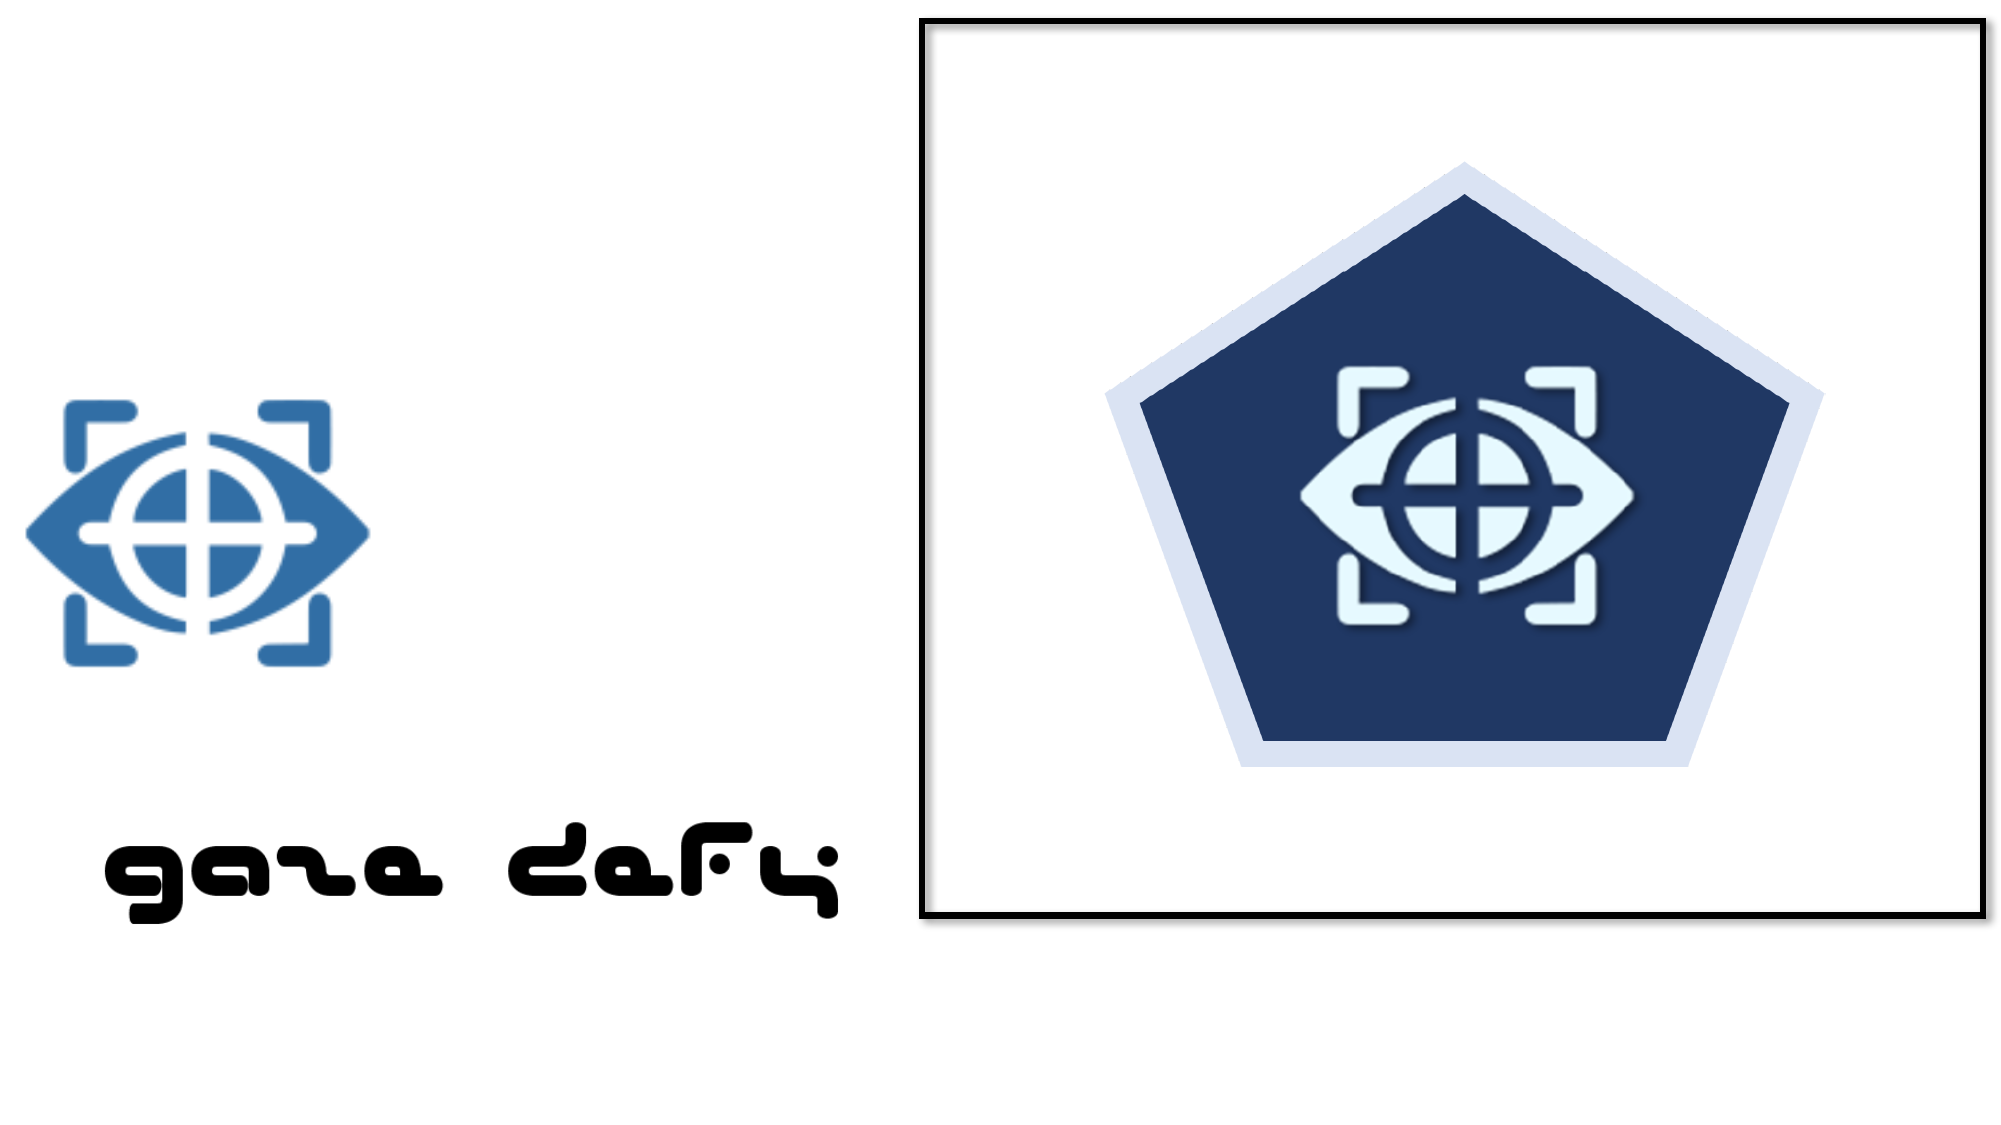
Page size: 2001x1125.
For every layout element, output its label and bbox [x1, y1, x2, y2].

picture [0, 129, 851, 938]
picture [925, 24, 1980, 913]
